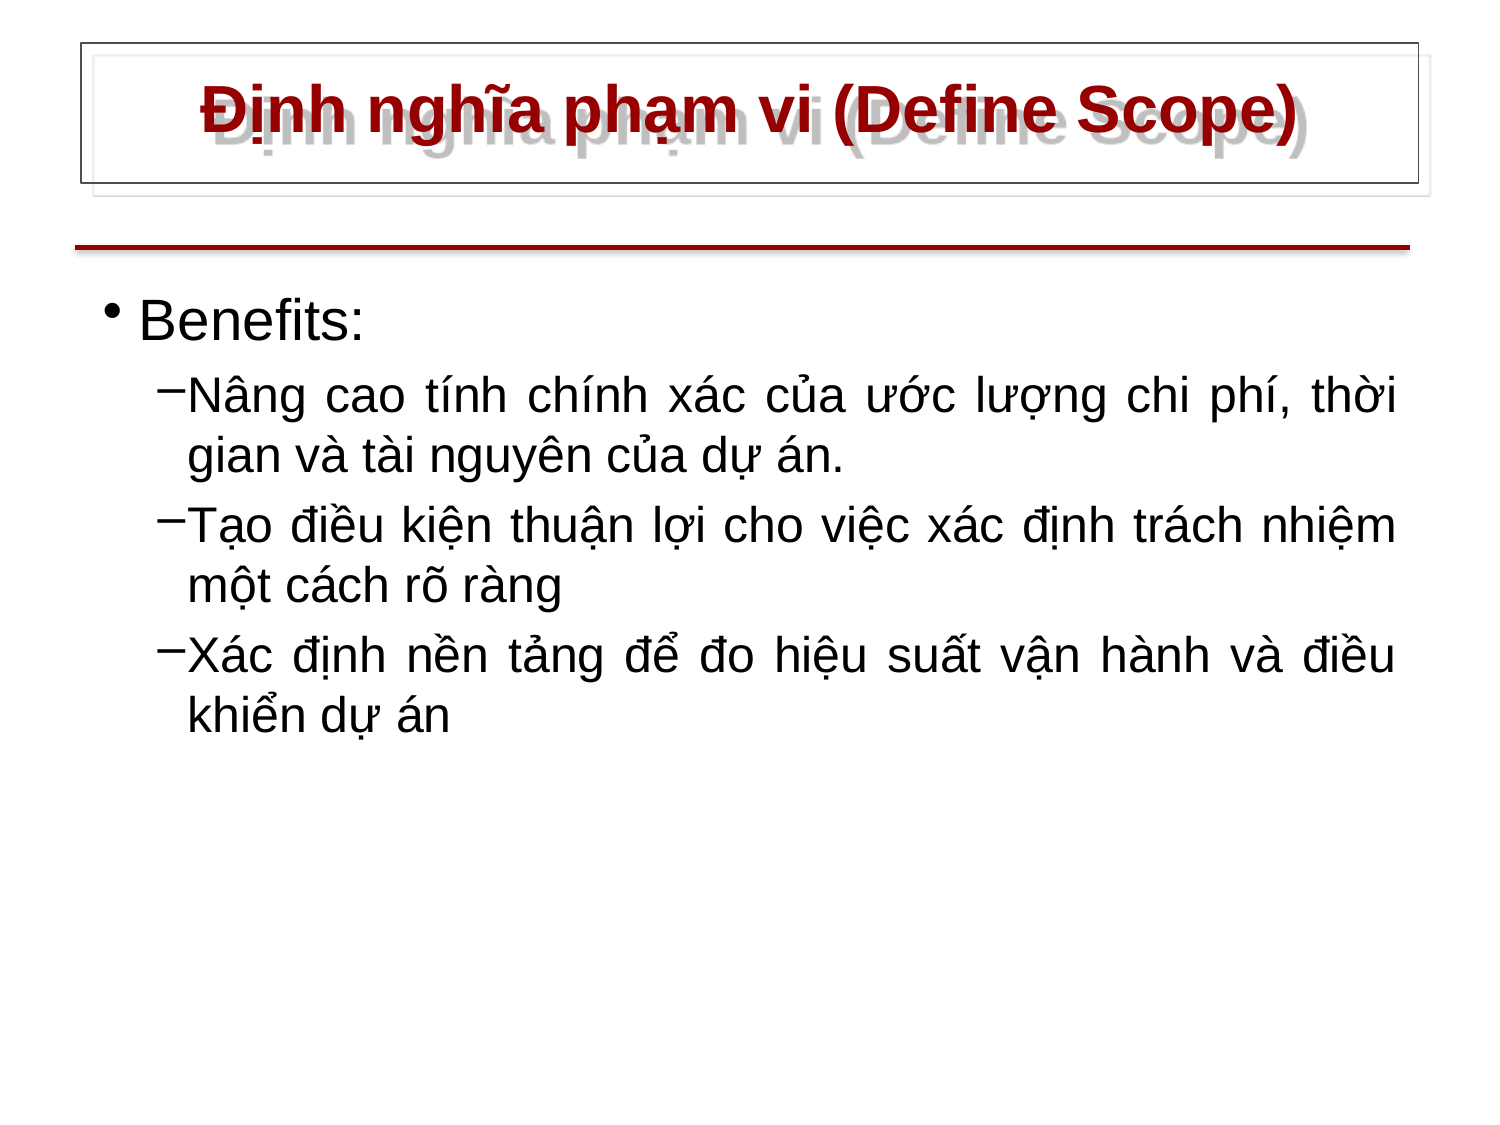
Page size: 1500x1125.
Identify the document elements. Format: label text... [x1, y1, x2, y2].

list Benefits: Nâng cao tính chính xác của ước lượng chi phí, thời gian và tài nguyên của dự án. Tạo điều kiện thuận lợi cho việc xác định trách nhiệm một cách rõ ràng Xác định nền tảng để đo hiệu suất vận hành và điều khiển dự án [87, 275, 1413, 1058]
title Định nghĩa phạm vi (Define Scope) [80, 42, 1419, 184]
